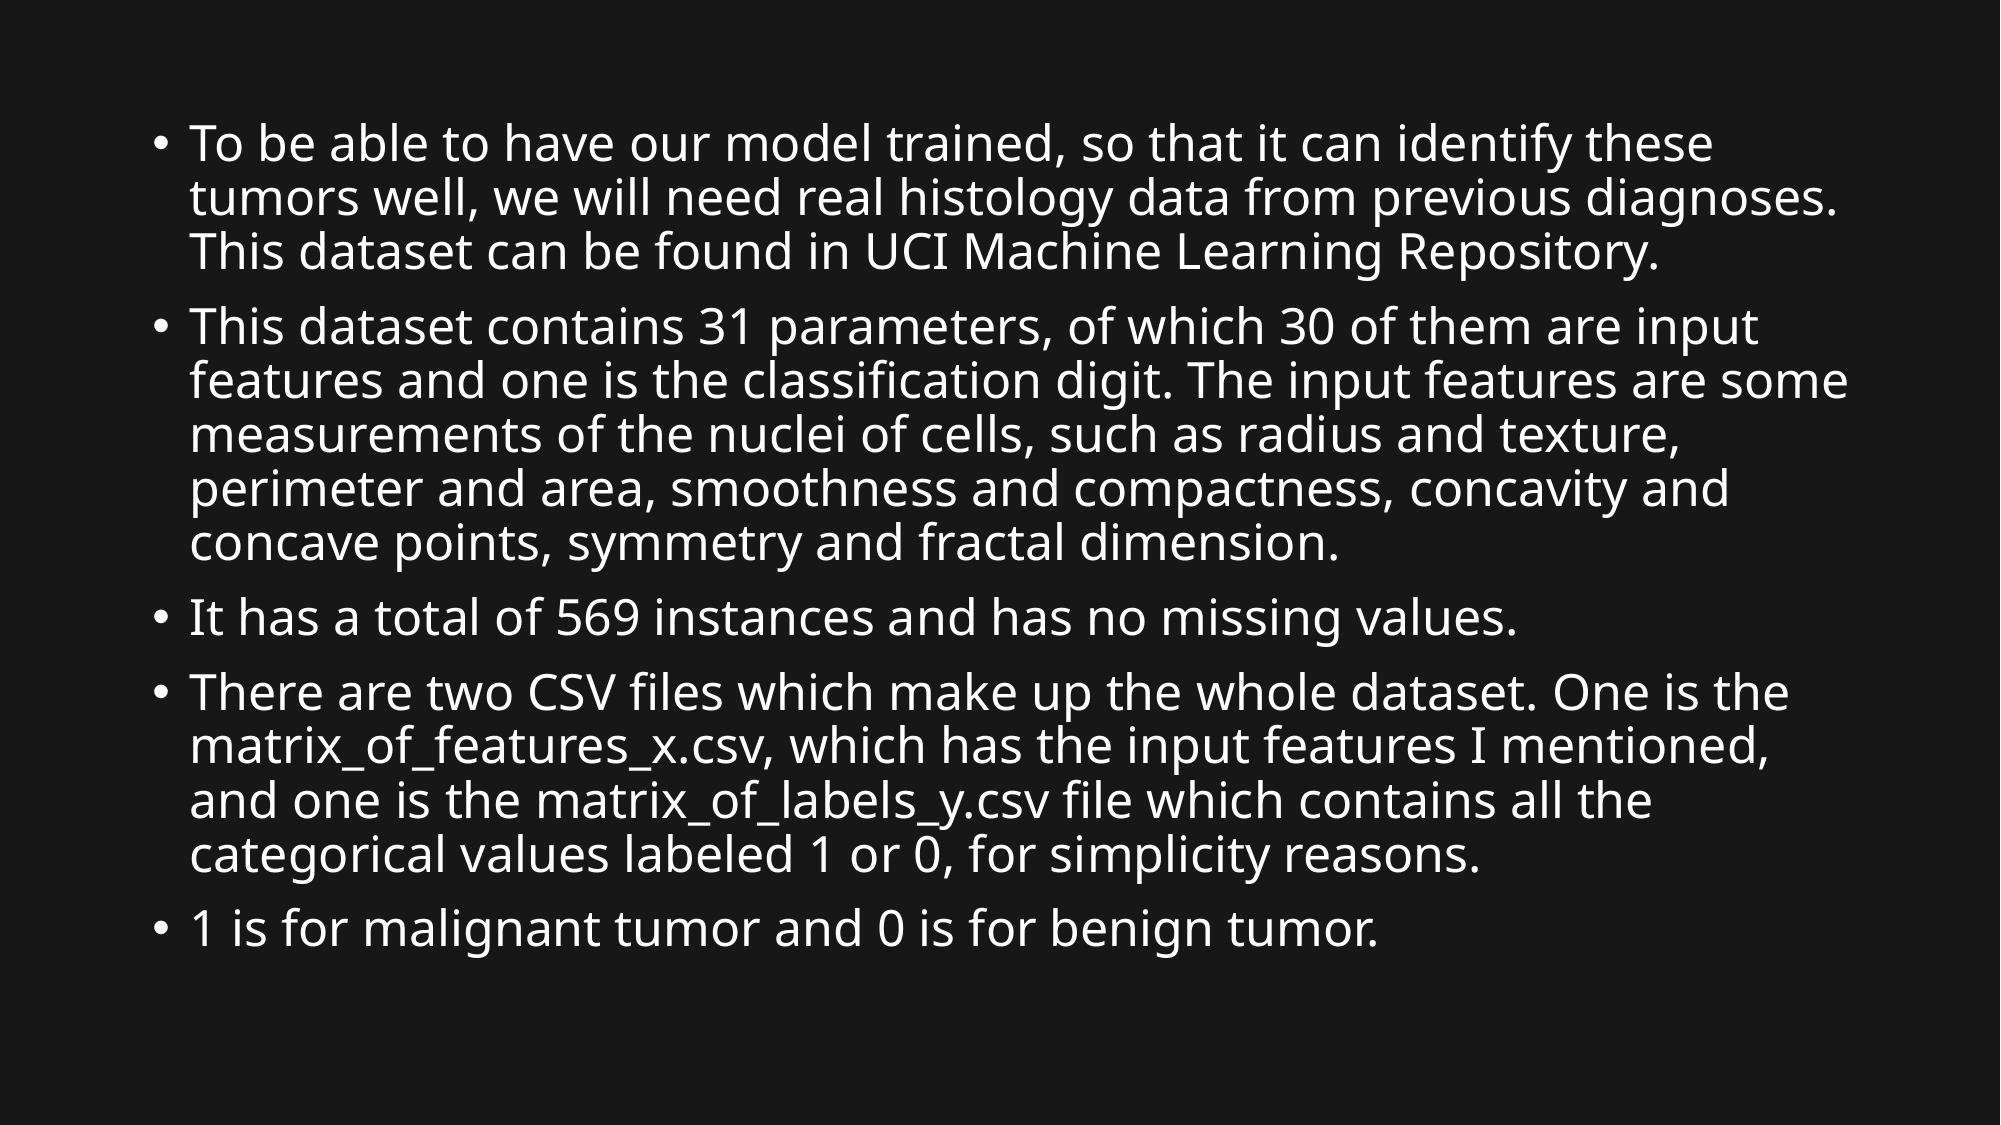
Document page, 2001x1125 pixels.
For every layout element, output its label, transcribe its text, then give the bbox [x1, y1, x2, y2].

list To be able to have our model trained, so that it can identify these tumors well, we will need real histology data from previous diagnoses. This dataset can be found in UCI Machine Learning Repository. This dataset contains 31 parameters, of which 30 of them are input features and one is the classification digit. The input features are some measurements of the nuclei of cells, such as radius and texture, perimeter and area, smoothness and compactness, concavity and concave points, symmetry and fractal dimension. It has a total of 569 instances and has no missing values. There are two CSV files which make up the whole dataset. One is the matrix_of_features_x.csv, which has the input features I mentioned, and one is the matrix_of_labels_y.csv file which contains all the categorical values labeled 1 or 0, for simplicity reasons. 1 is for malignant tumor and 0 is for benign tumor. [137, 111, 1873, 1014]
